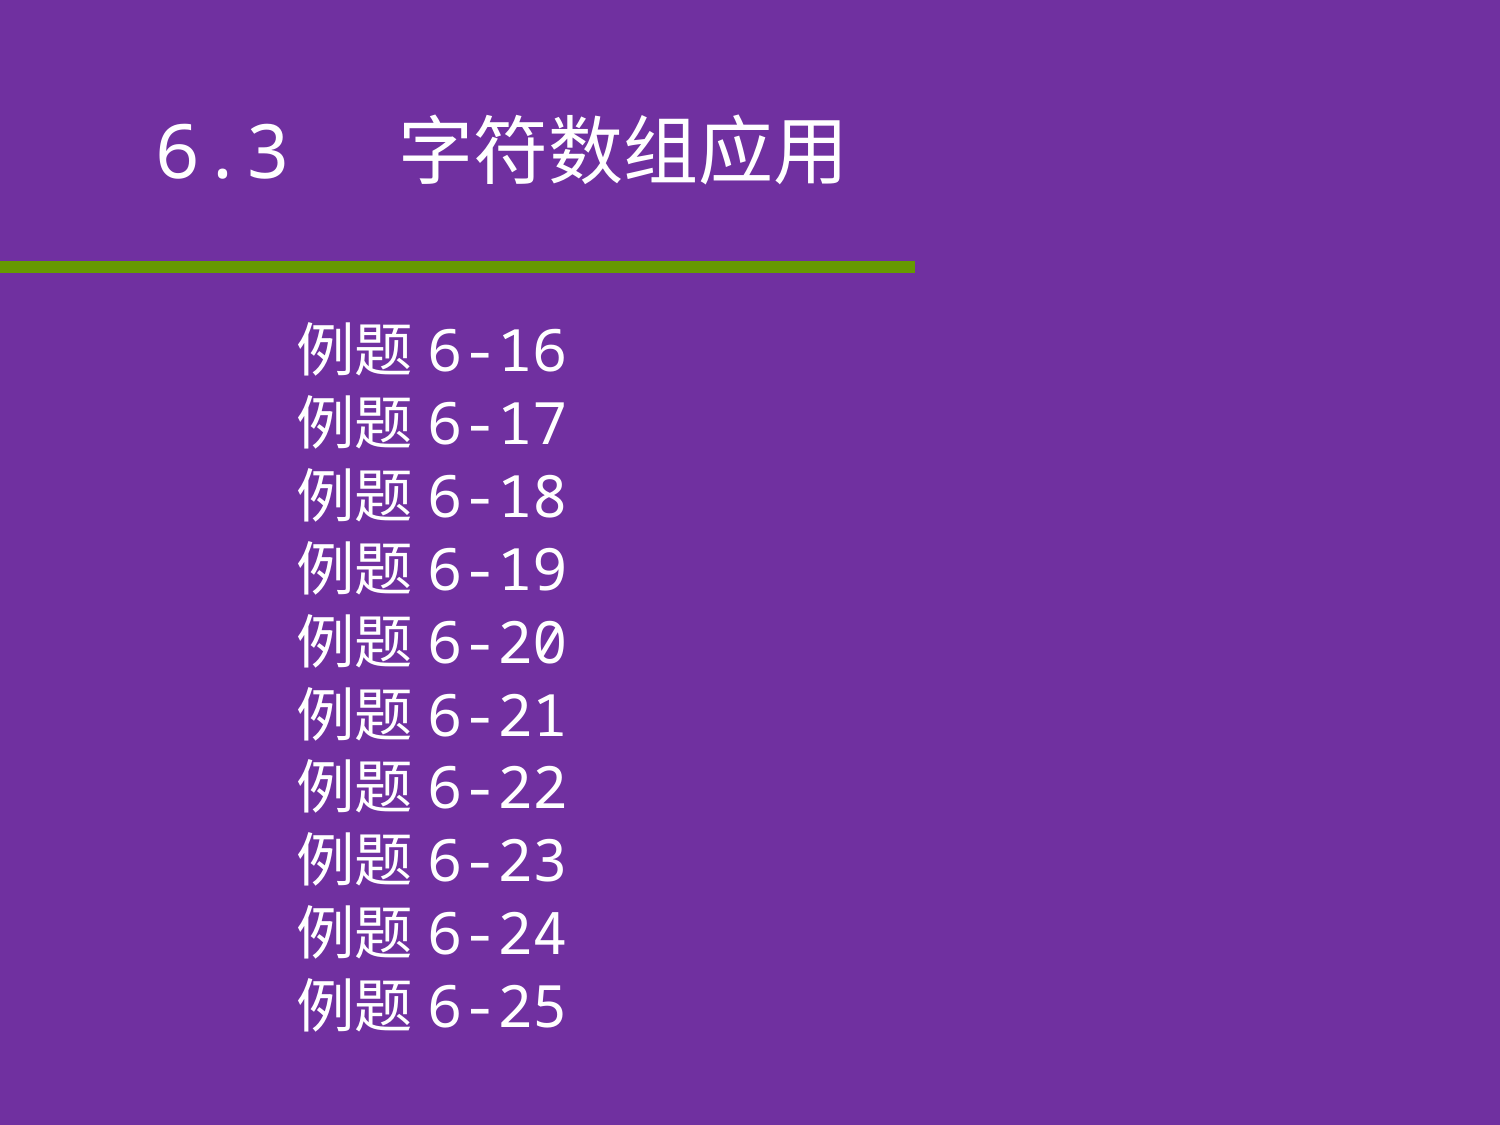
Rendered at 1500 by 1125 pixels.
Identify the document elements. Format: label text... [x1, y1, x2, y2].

text_box 例题6-16 例题6-17 例题6-18 例题6-19 例题6-20 例题6-21 例题6-22 例题6-23 例题6-24 例题6-25 [242, 302, 1093, 1059]
text_box 6.3 字符数组应用 [95, 95, 946, 226]
